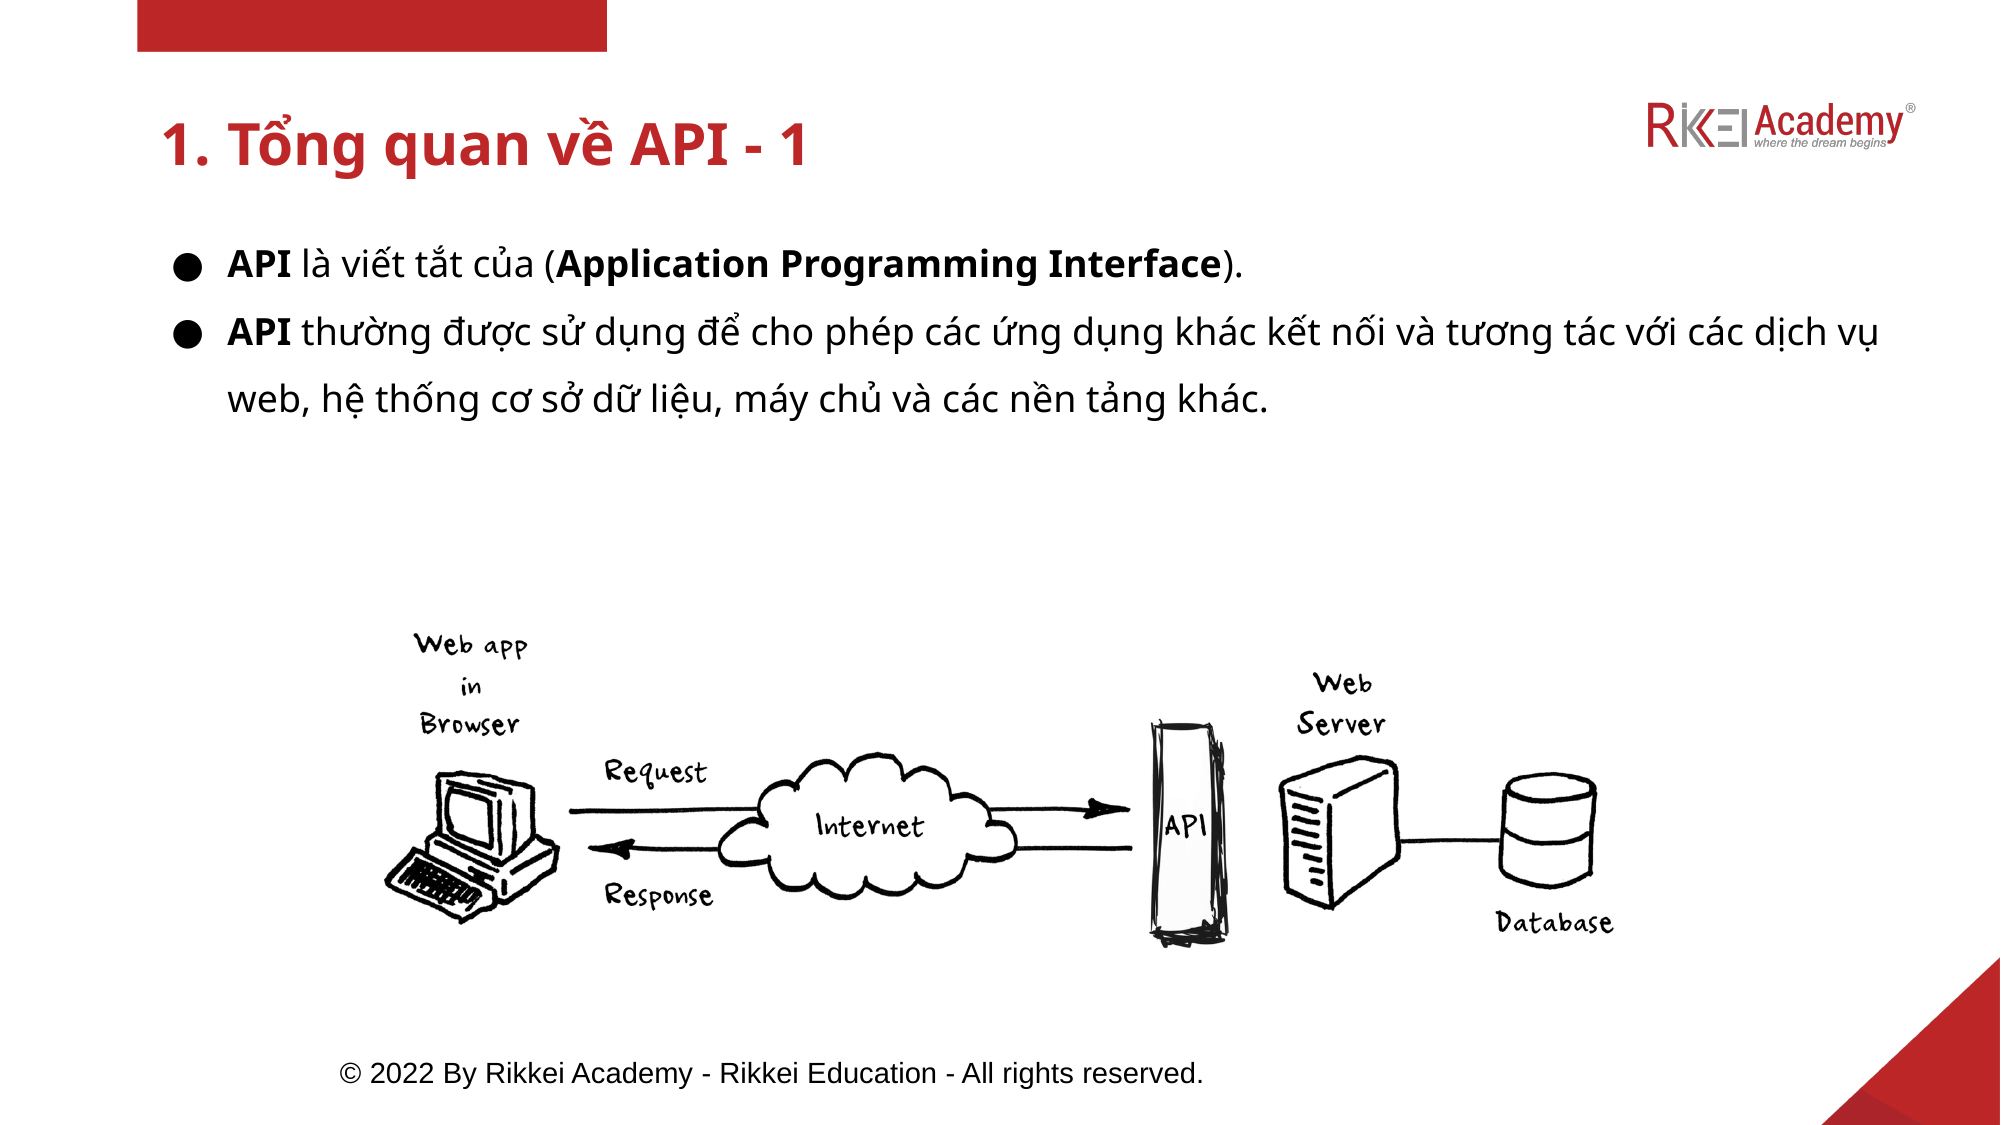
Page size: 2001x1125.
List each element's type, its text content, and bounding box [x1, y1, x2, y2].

picture [367, 613, 1633, 1022]
picture [1623, 53, 1929, 203]
picture [137, 0, 607, 52]
list API là viết tắt của (Application Programming Interface). API thường được sử dụng để cho phép các ứng dụng khác kết nối và tương tác với các dịch vụ web, hệ thống cơ sở dữ liệu, máy chủ và các nền tảng khác. [137, 210, 1943, 1005]
picture [1818, 957, 2000, 1125]
title Tổng quan về API - 1 [137, 83, 1526, 210]
